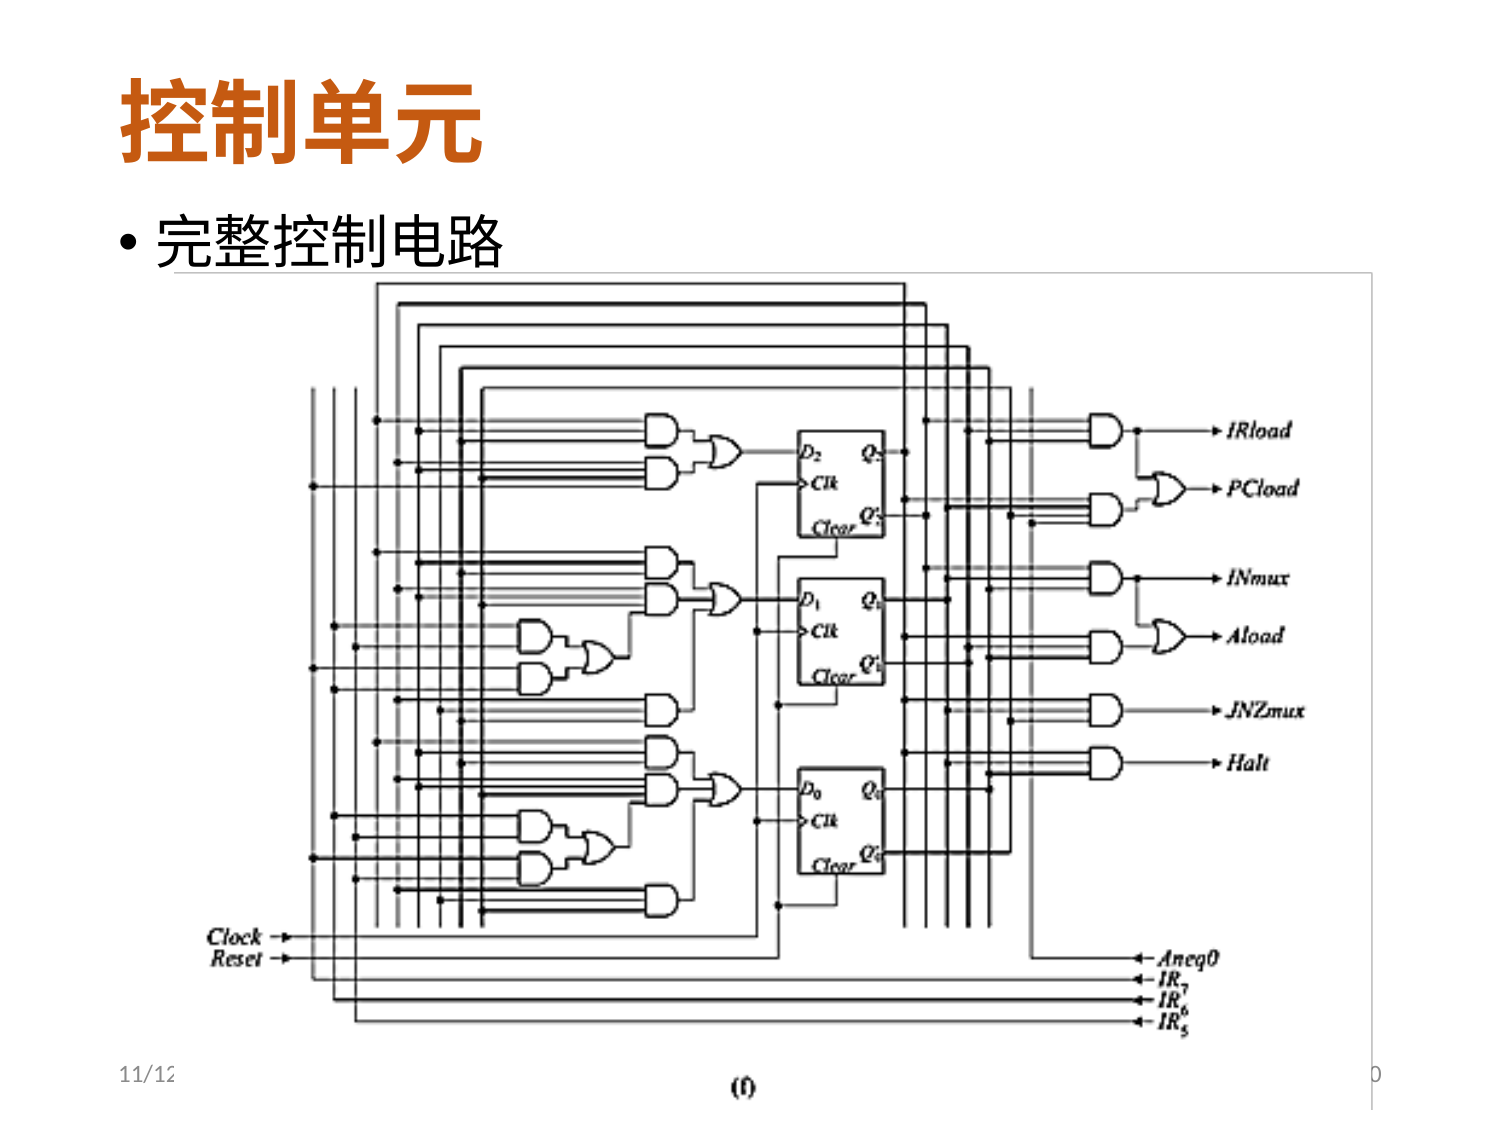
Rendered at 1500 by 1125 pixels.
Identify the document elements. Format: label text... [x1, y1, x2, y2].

title 控制单元 [103, 59, 1397, 194]
list 完整控制电路 [103, 205, 1397, 920]
picture [174, 271, 1375, 1110]
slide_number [103, 1042, 174, 1103]
slide_number 10 [1375, 1042, 1397, 1103]
